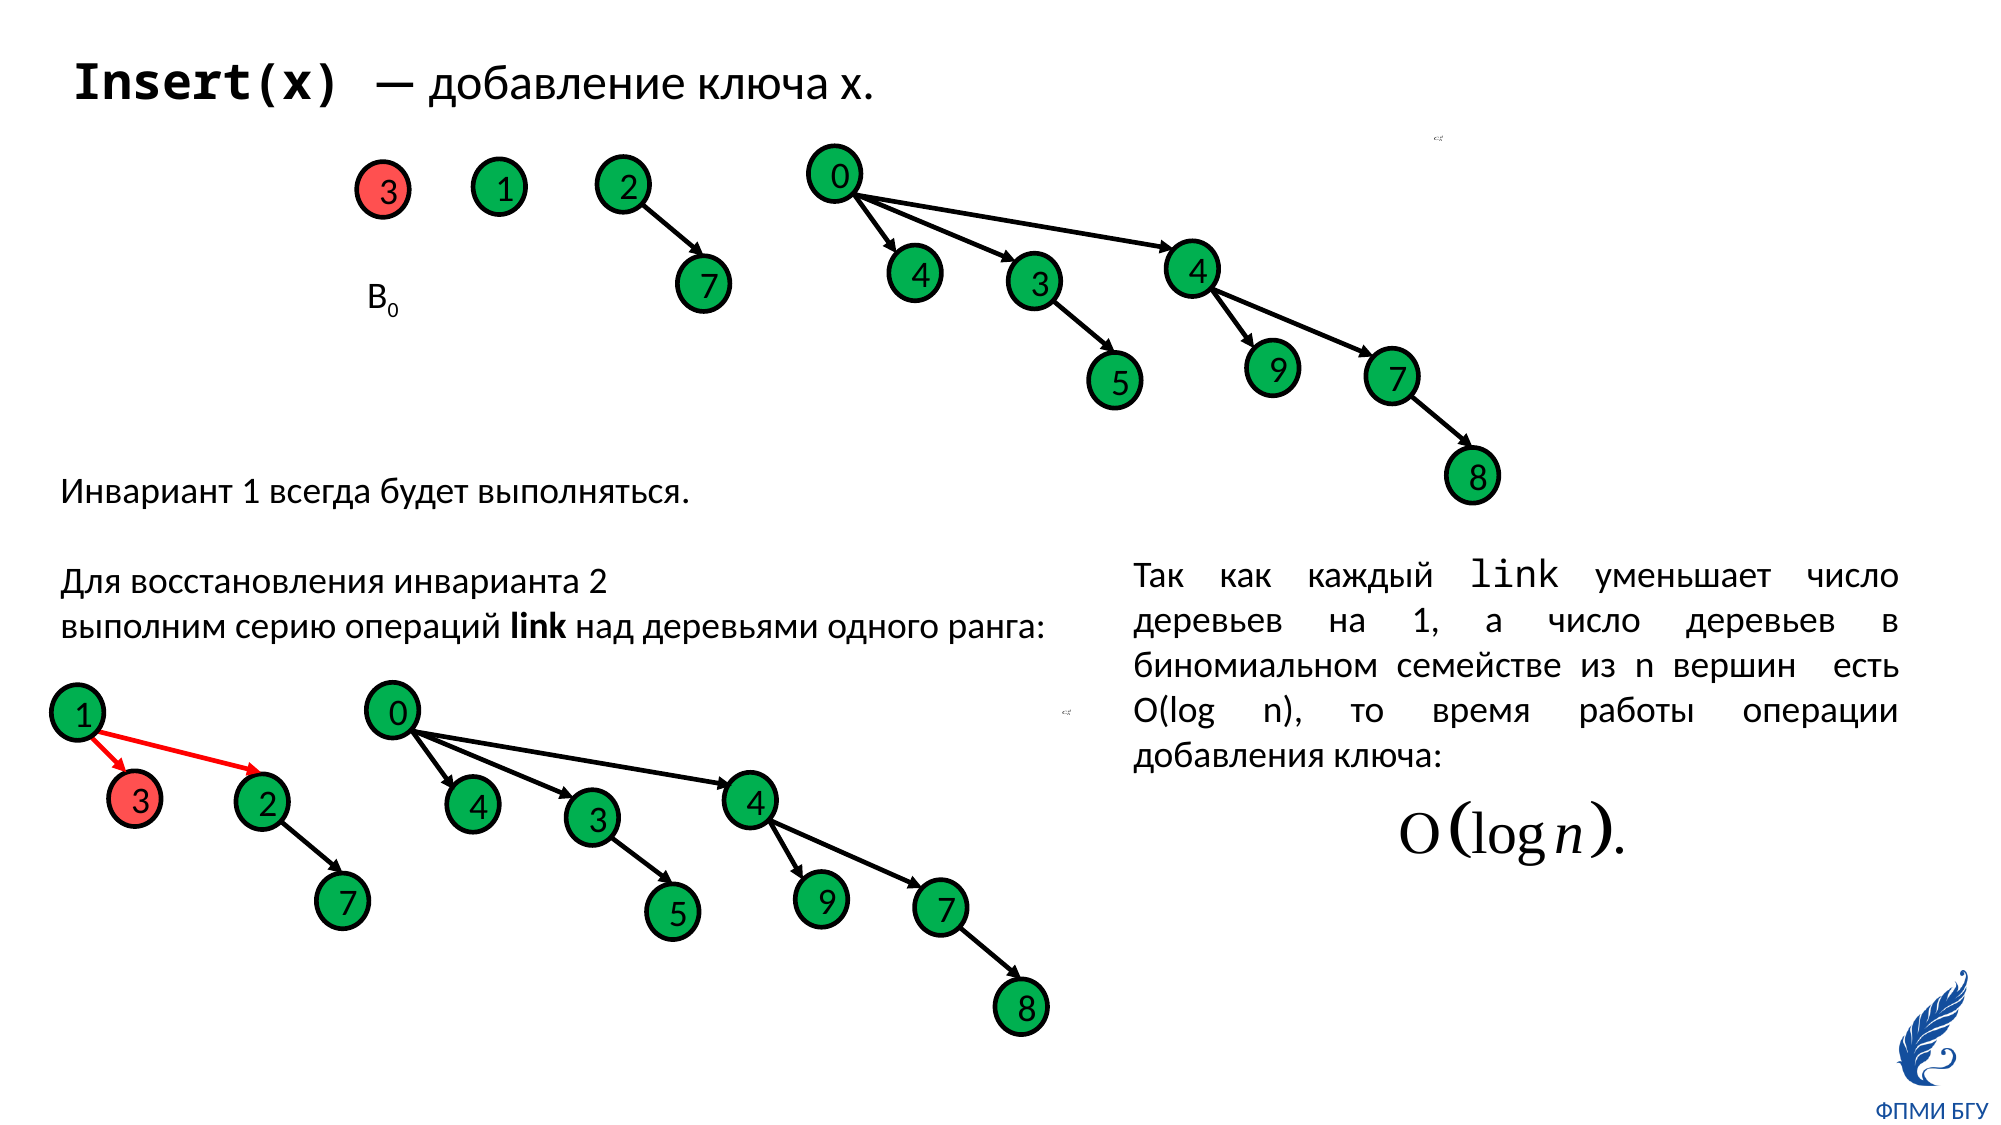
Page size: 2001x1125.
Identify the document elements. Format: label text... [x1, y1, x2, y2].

text_box 8 [993, 977, 1049, 1036]
text_box 5 [645, 882, 701, 941]
text_box 4 [1165, 239, 1220, 298]
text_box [768, 819, 923, 888]
text_box 3 [107, 773, 163, 828]
text_box 4 [722, 771, 778, 830]
text_box 3 [1007, 252, 1062, 310]
text_box 7 [1364, 347, 1420, 405]
text_box 5 [1087, 351, 1143, 410]
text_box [1410, 395, 1473, 448]
text_box 9 [1245, 357, 1301, 397]
text_box 2 [595, 155, 651, 214]
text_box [1210, 288, 1255, 349]
text_box 1 [50, 683, 105, 742]
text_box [411, 786, 574, 798]
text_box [1392, 794, 1636, 884]
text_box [857, 195, 1174, 250]
text_box 1 [471, 157, 527, 216]
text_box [411, 729, 455, 790]
text_box Так как каждый link уменьшает число деревьев на 1, а число деревьев в биномиальном семействе из n вершин есть O(log n), то время работы операции добавления ключа: [1118, 542, 1915, 783]
text_box 7 [913, 878, 969, 937]
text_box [87, 733, 94, 773]
text_box 2 [234, 772, 290, 831]
text_box 0 [807, 144, 863, 203]
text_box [853, 250, 1016, 262]
text_box 0 [365, 681, 420, 740]
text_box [768, 819, 803, 880]
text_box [1211, 288, 1374, 357]
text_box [415, 731, 732, 786]
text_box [1053, 300, 1115, 353]
text_box 3 [565, 788, 620, 847]
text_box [853, 193, 897, 254]
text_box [1061, 708, 1073, 717]
text_box 4 [887, 262, 943, 302]
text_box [611, 837, 673, 884]
text_box Инвариант 1 всегда будет выполняться. Для восстановления инварианта 2 выполним серию операций link над деревьями одного ранга: [45, 458, 1087, 654]
text_box 7 [676, 254, 731, 313]
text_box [959, 927, 1022, 979]
text_box 9 [794, 888, 849, 929]
picture [1896, 970, 1973, 1086]
text_box 4 [445, 798, 501, 834]
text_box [641, 203, 704, 256]
text_box 3 [355, 160, 411, 219]
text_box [1433, 135, 1445, 143]
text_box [94, 730, 261, 773]
text_box 8 [1445, 446, 1500, 505]
text_box B0 [352, 263, 414, 330]
text_box Insert(x) — добавление ключа x. [57, 42, 923, 118]
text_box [280, 821, 343, 873]
text_box 7 [315, 872, 370, 930]
